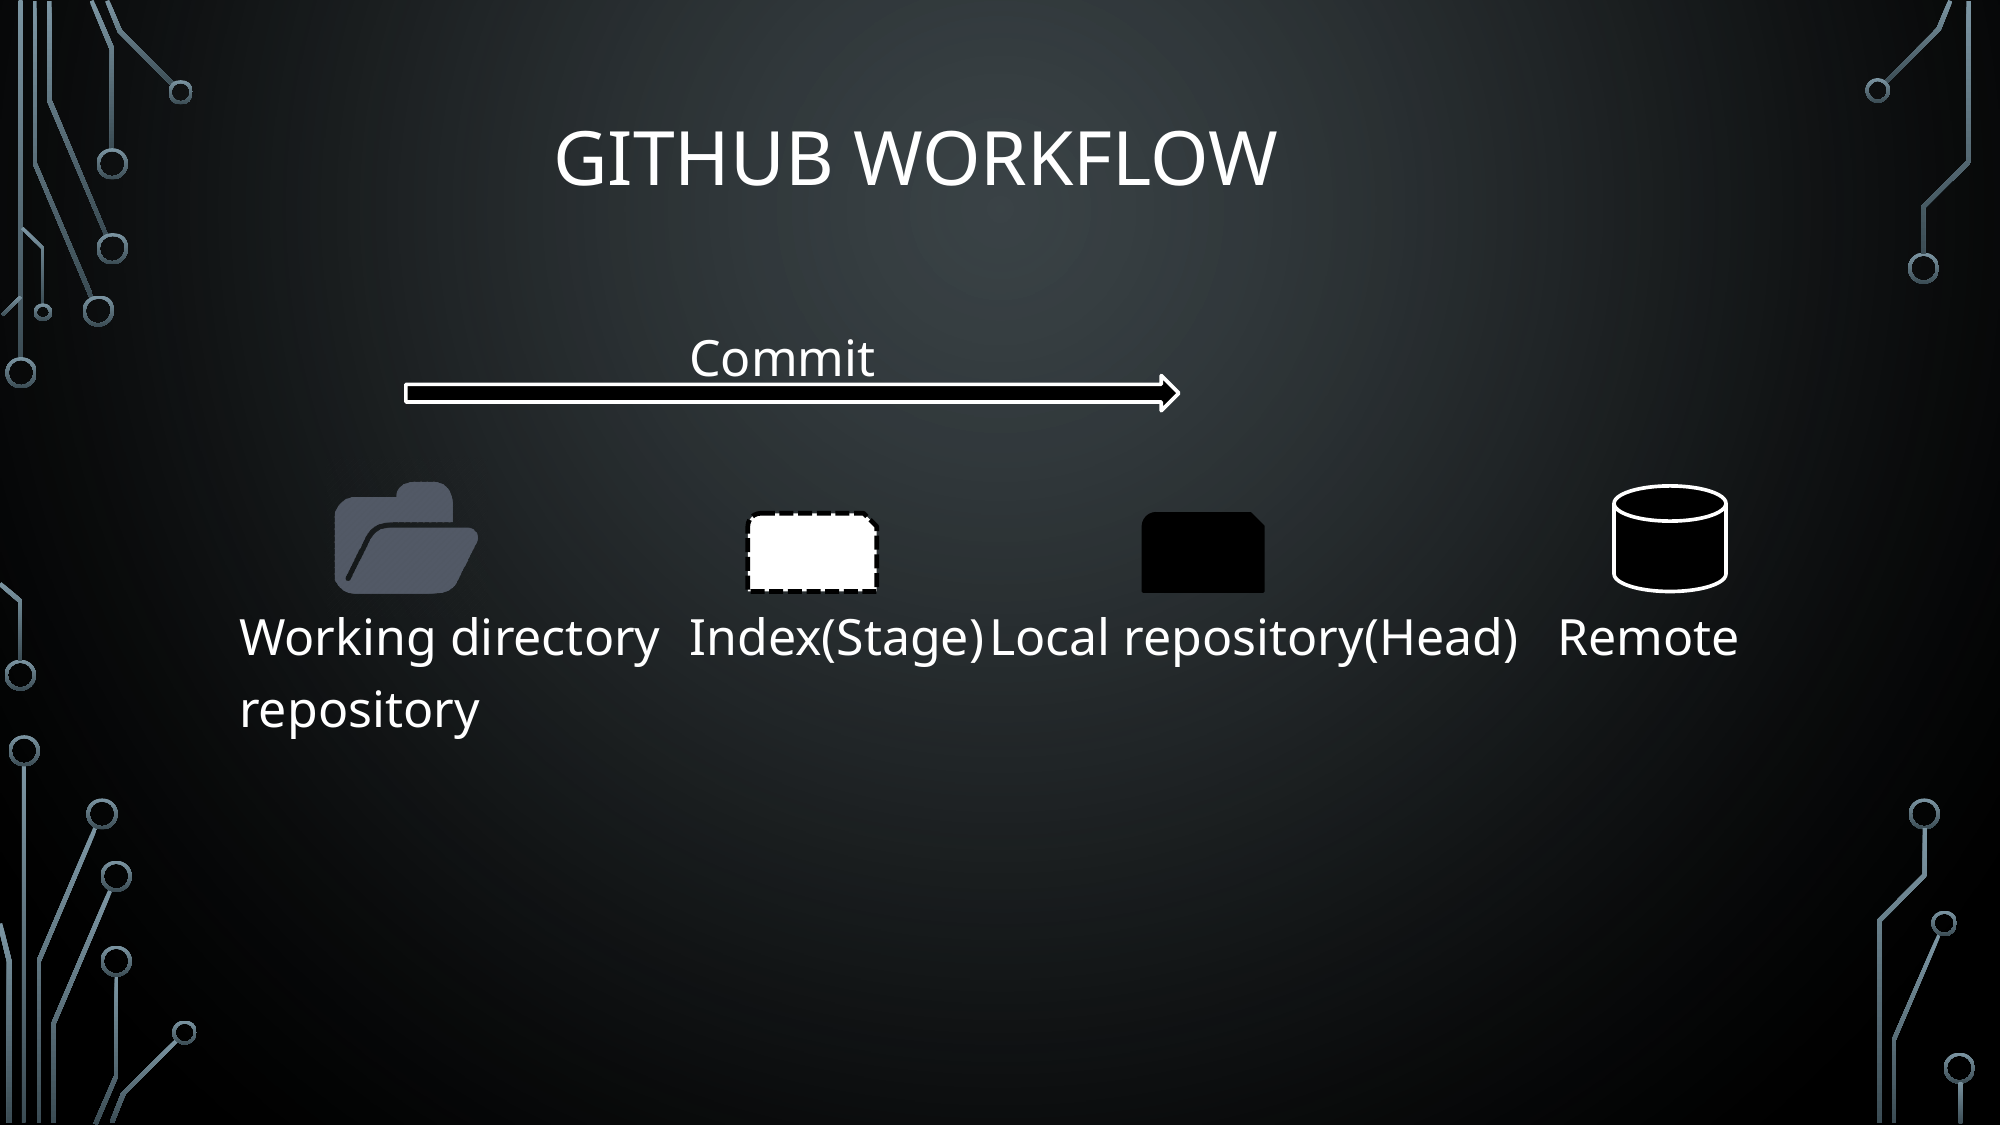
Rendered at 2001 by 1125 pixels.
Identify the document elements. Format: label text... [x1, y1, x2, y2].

text_box [1141, 511, 1265, 593]
list Commit Working directory Index(Stage) Local repository(Head) Remote repository [224, 307, 1872, 1055]
text_box [746, 511, 878, 593]
picture [324, 455, 488, 620]
text_box [404, 373, 1181, 413]
text_box [1612, 484, 1728, 594]
title Github workflow [538, 61, 1462, 262]
